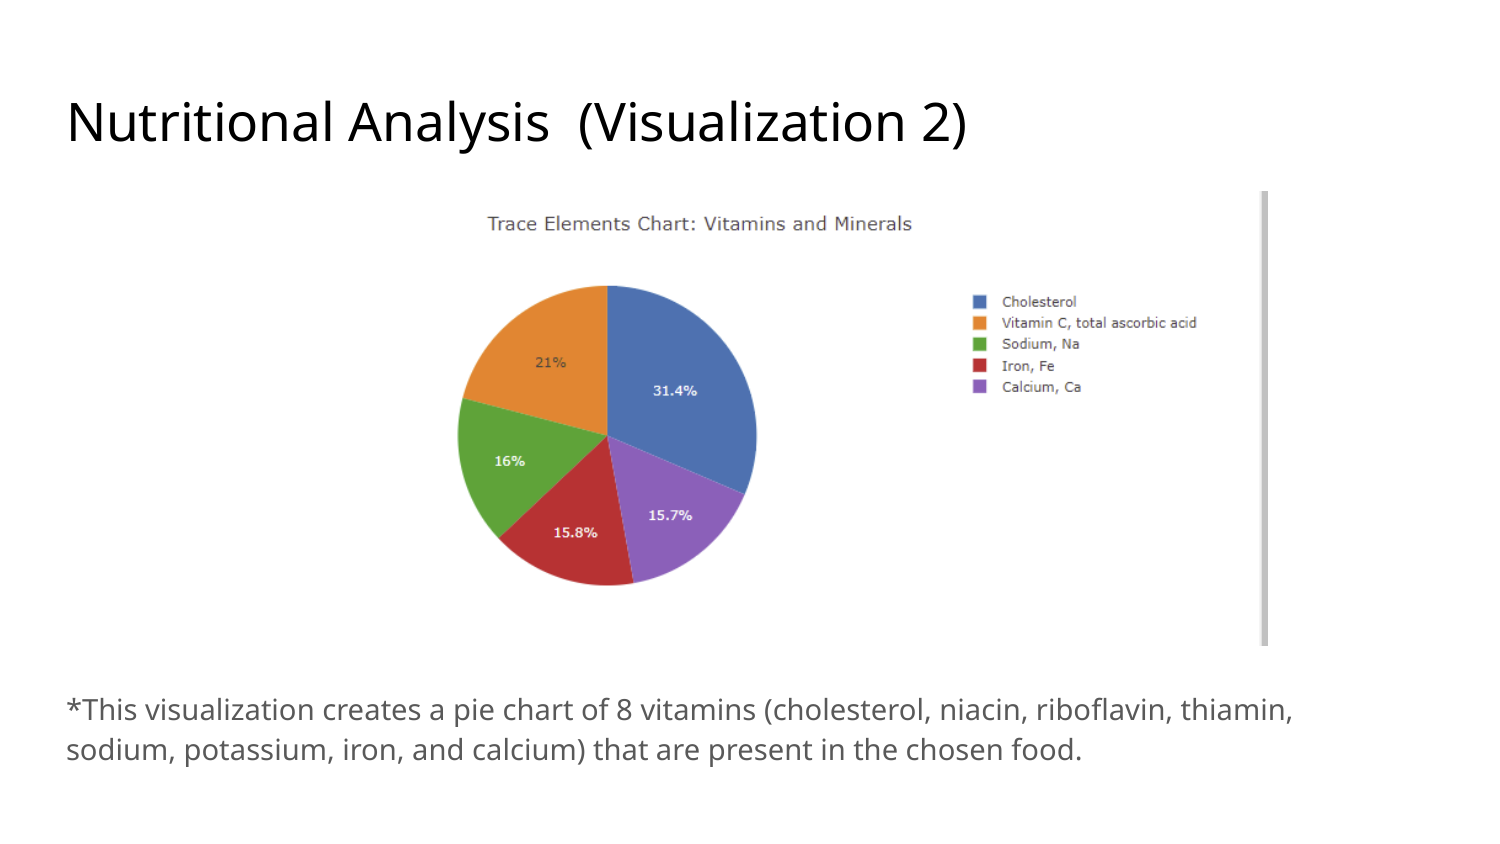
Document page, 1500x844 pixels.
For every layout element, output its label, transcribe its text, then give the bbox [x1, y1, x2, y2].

title Nutritional Analysis (Visualization 2) [51, 72, 1449, 167]
list *This visualization creates a pie chart of 8 vitamins (cholesterol, niacin, riboflavin, thiamin, sodium, potassium, iron, and calcium) that are present in the chosen food. [51, 670, 1381, 802]
picture [149, 191, 1268, 646]
